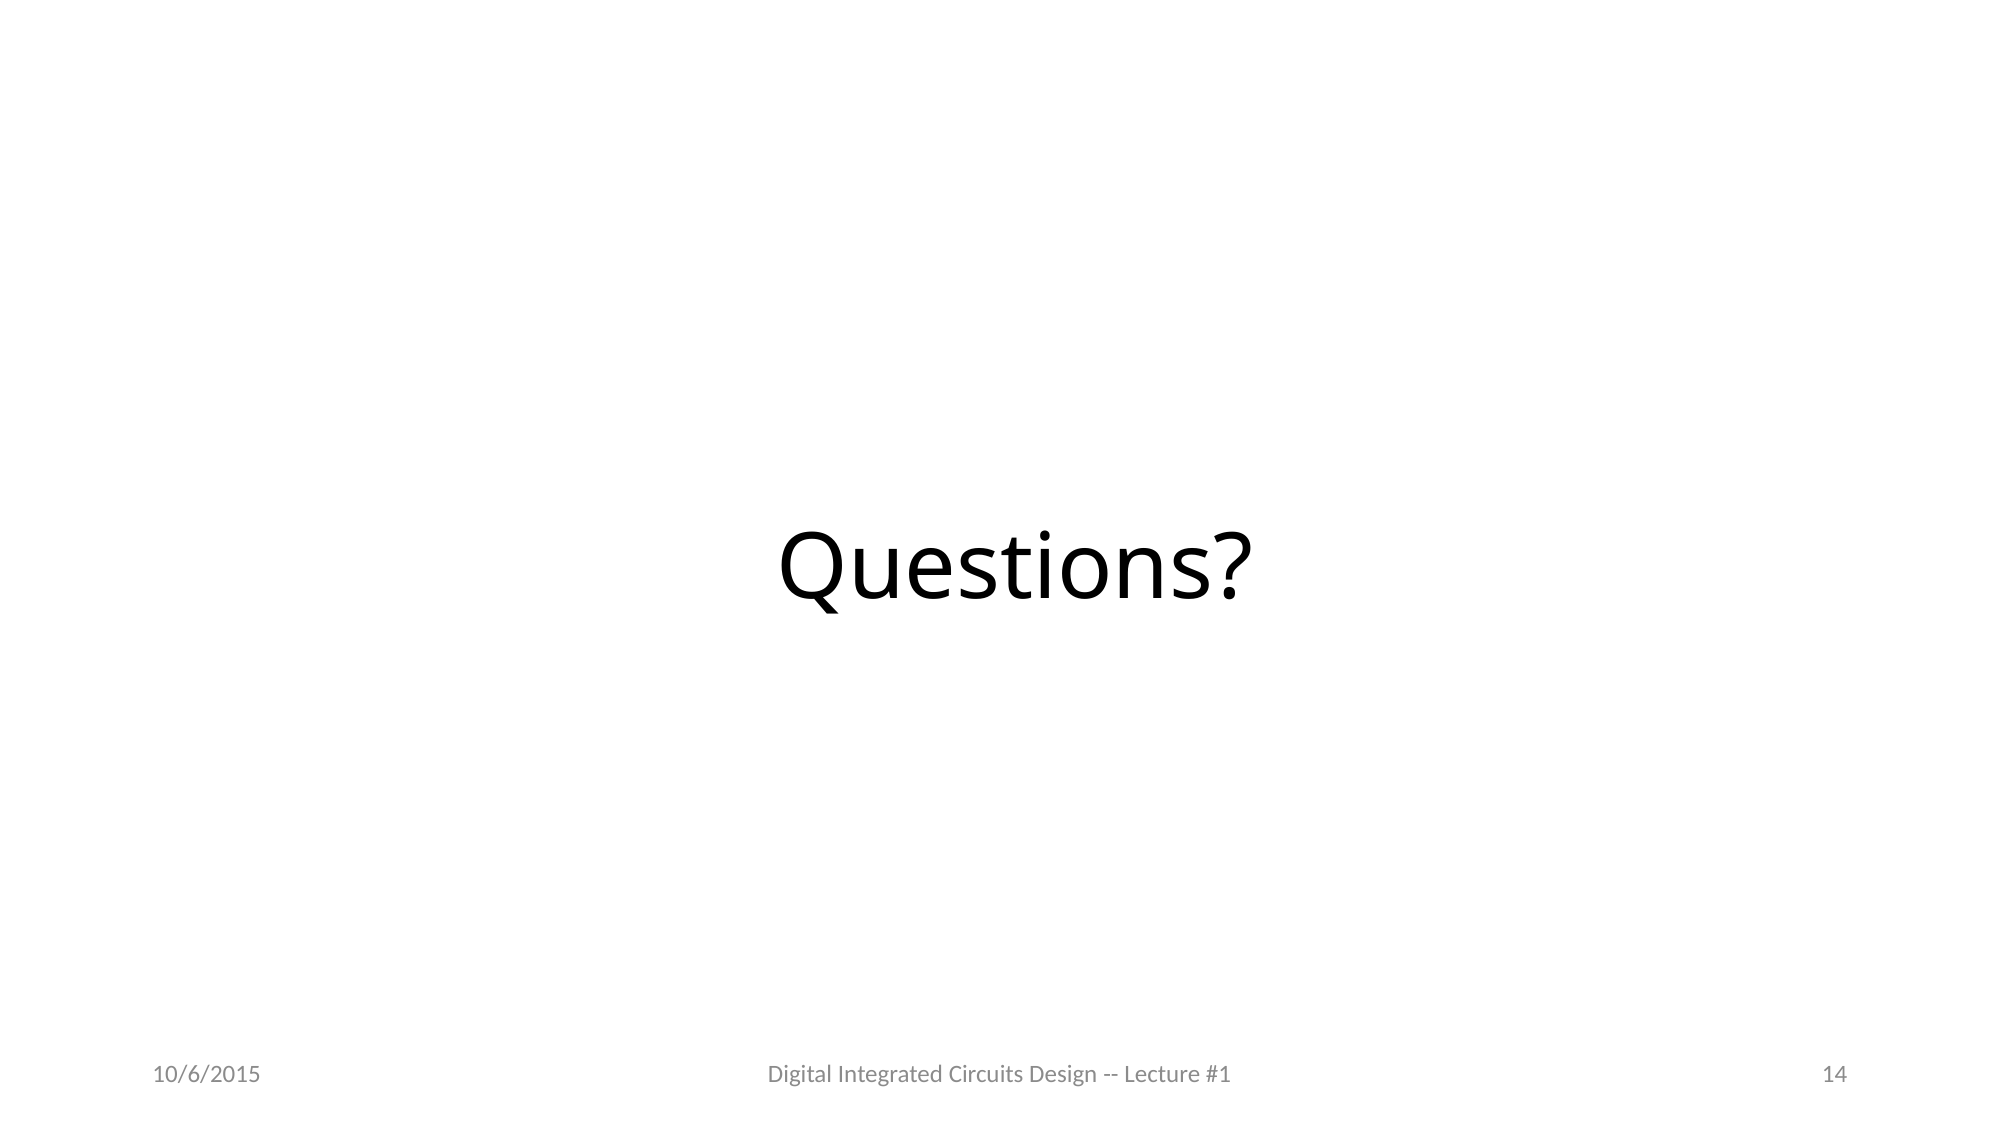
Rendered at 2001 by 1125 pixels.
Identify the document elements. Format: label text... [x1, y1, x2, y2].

footer Digital Integrated Circuits Design -- Lecture #1 [662, 1042, 1338, 1103]
slide_number 14 [1412, 1042, 1863, 1103]
title Questions? [152, 460, 1878, 678]
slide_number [137, 1042, 588, 1103]
